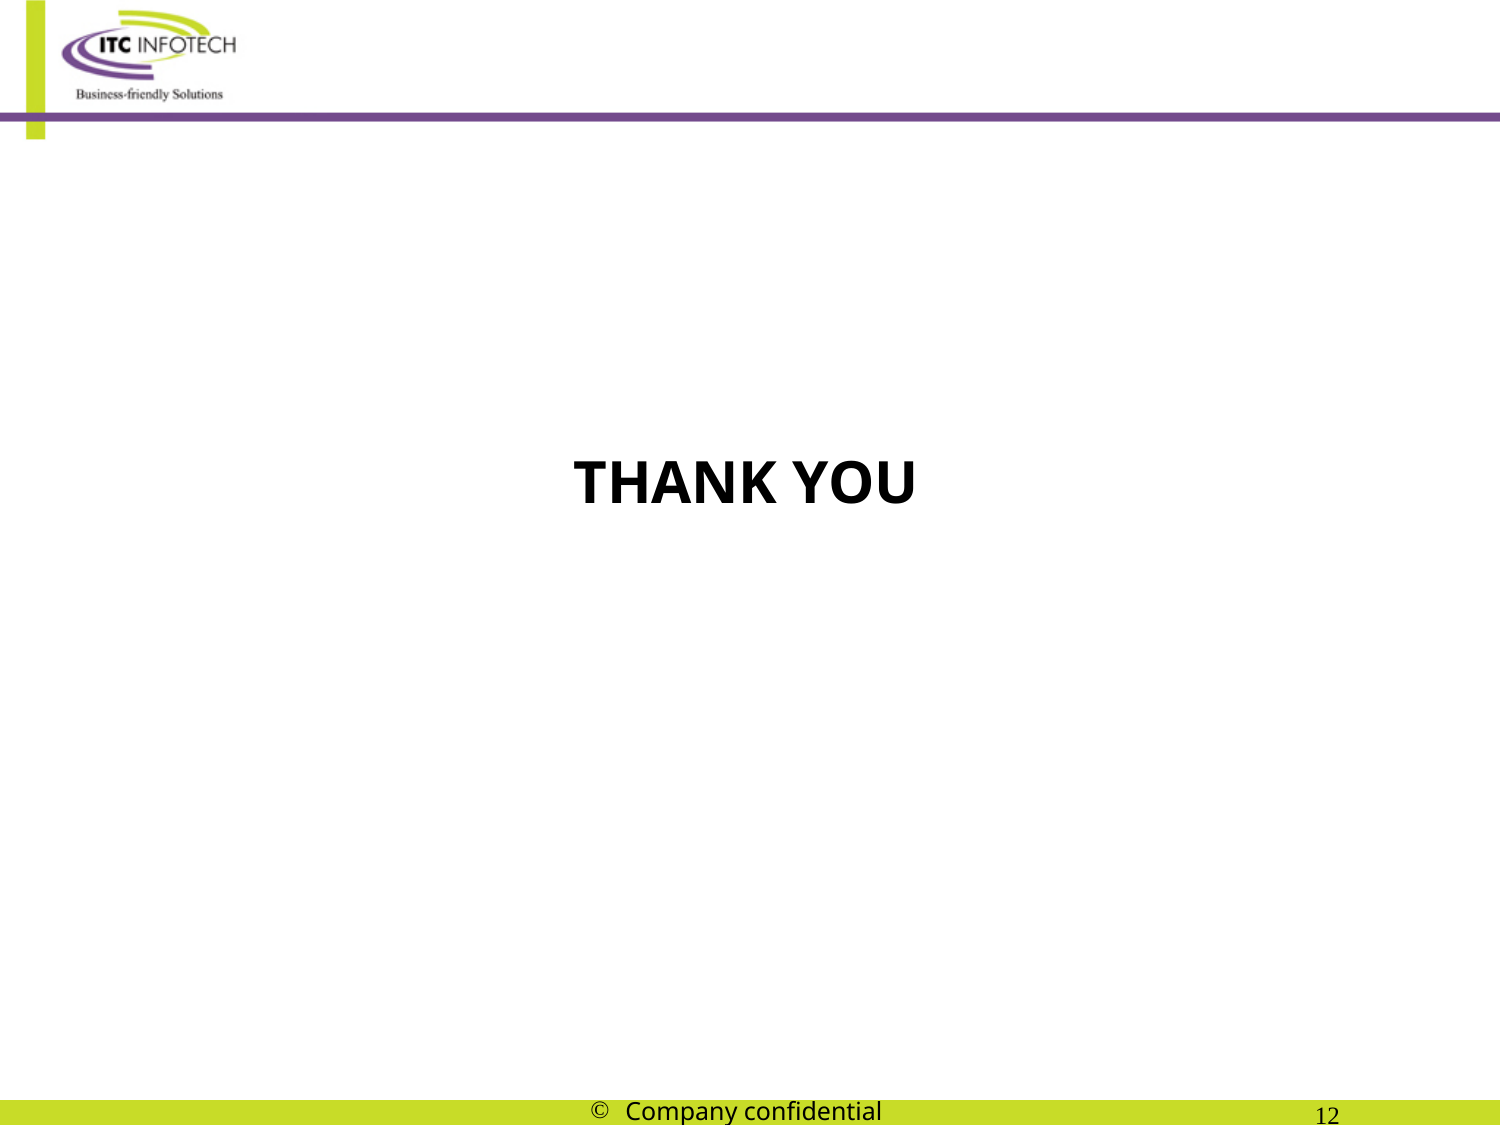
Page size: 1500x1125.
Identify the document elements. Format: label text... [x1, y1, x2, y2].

footer Company confidential [574, 1062, 1051, 1125]
title THANK YOU [37, 437, 1455, 523]
picture [0, 0, 1500, 144]
